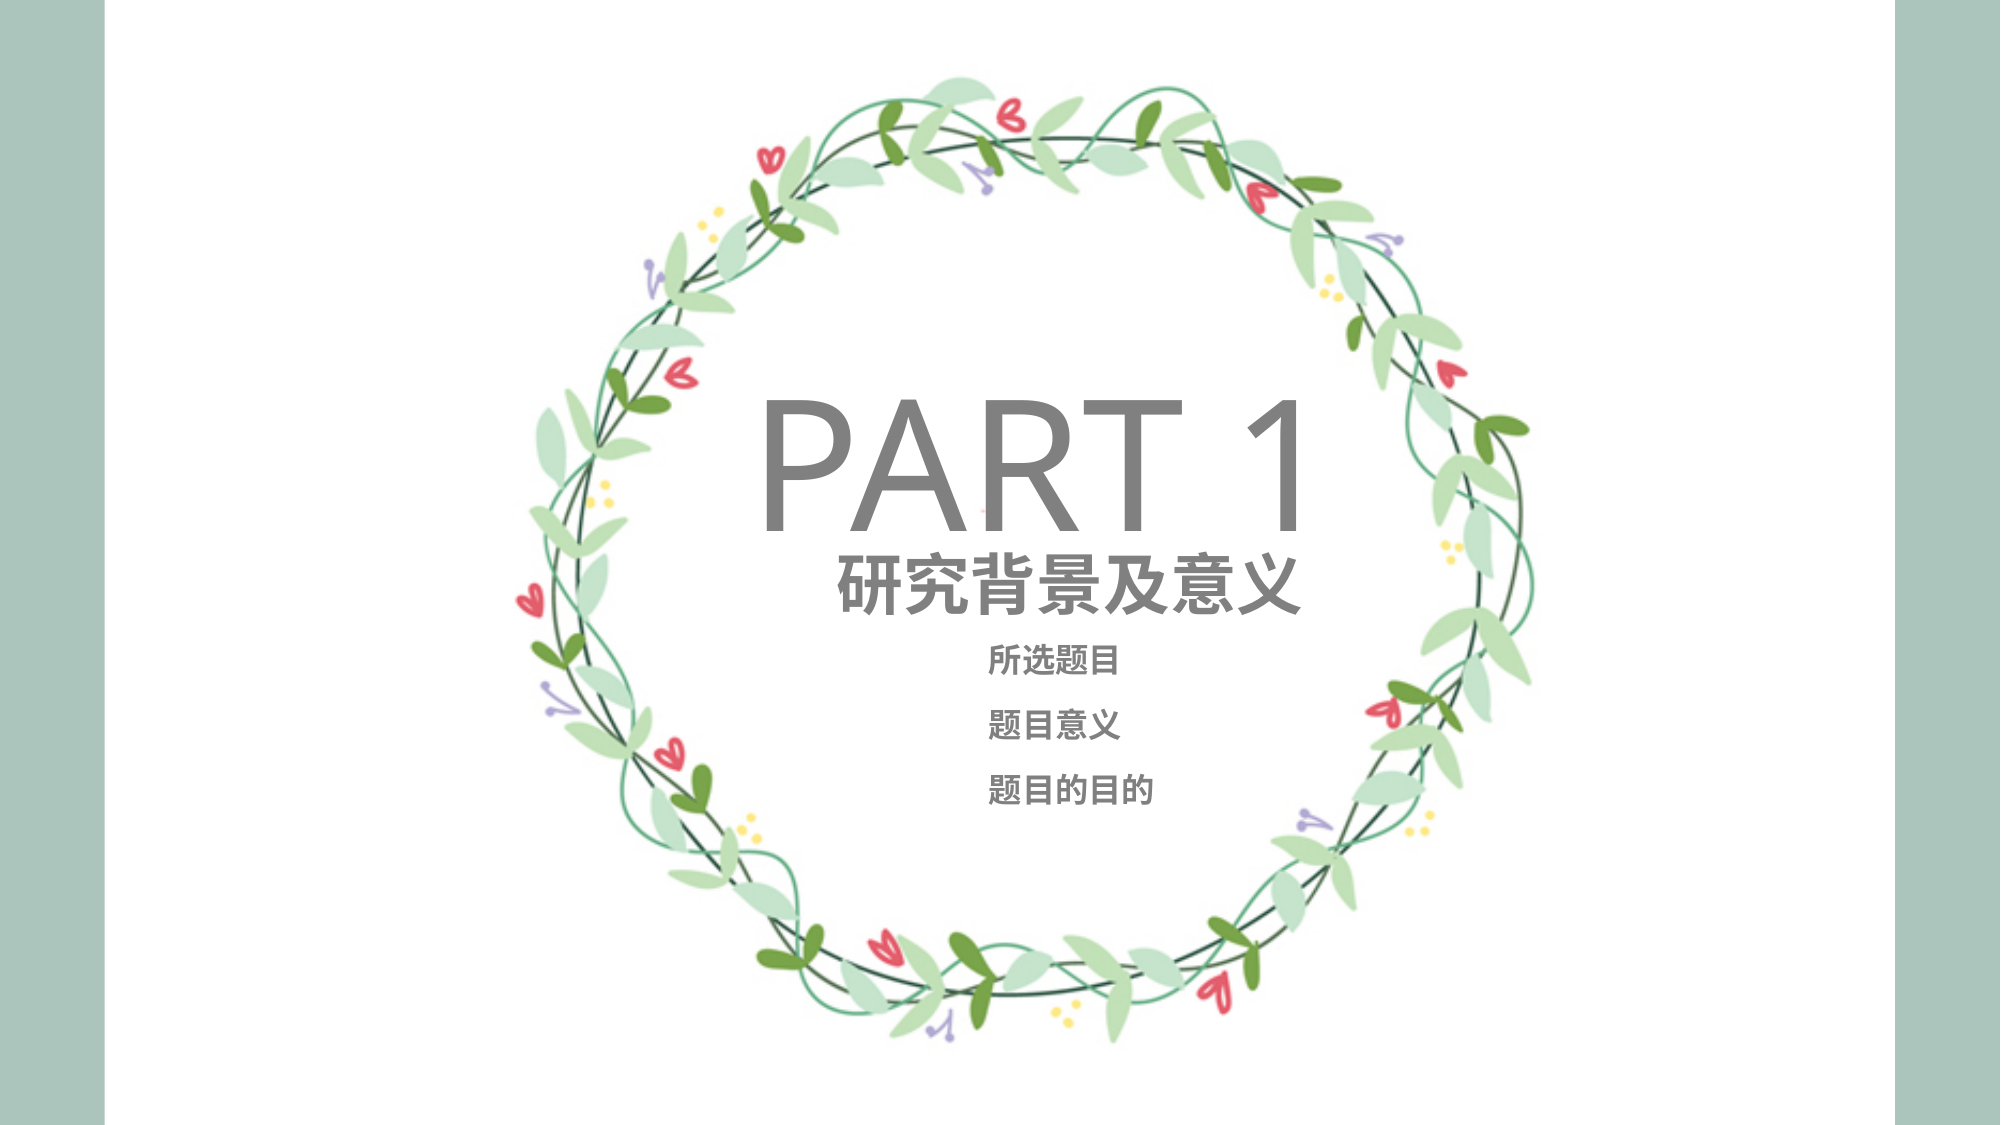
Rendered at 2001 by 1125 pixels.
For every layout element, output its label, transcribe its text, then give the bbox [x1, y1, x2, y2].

text_box PART 1 [734, 340, 1553, 576]
text_box 所选题目 [974, 631, 1167, 687]
text_box 研究背景及意义 [821, 576, 1319, 631]
picture [105, 0, 1895, 1125]
text_box 题目意义 [974, 696, 1167, 752]
text_box 题目的目的 [974, 762, 1231, 817]
